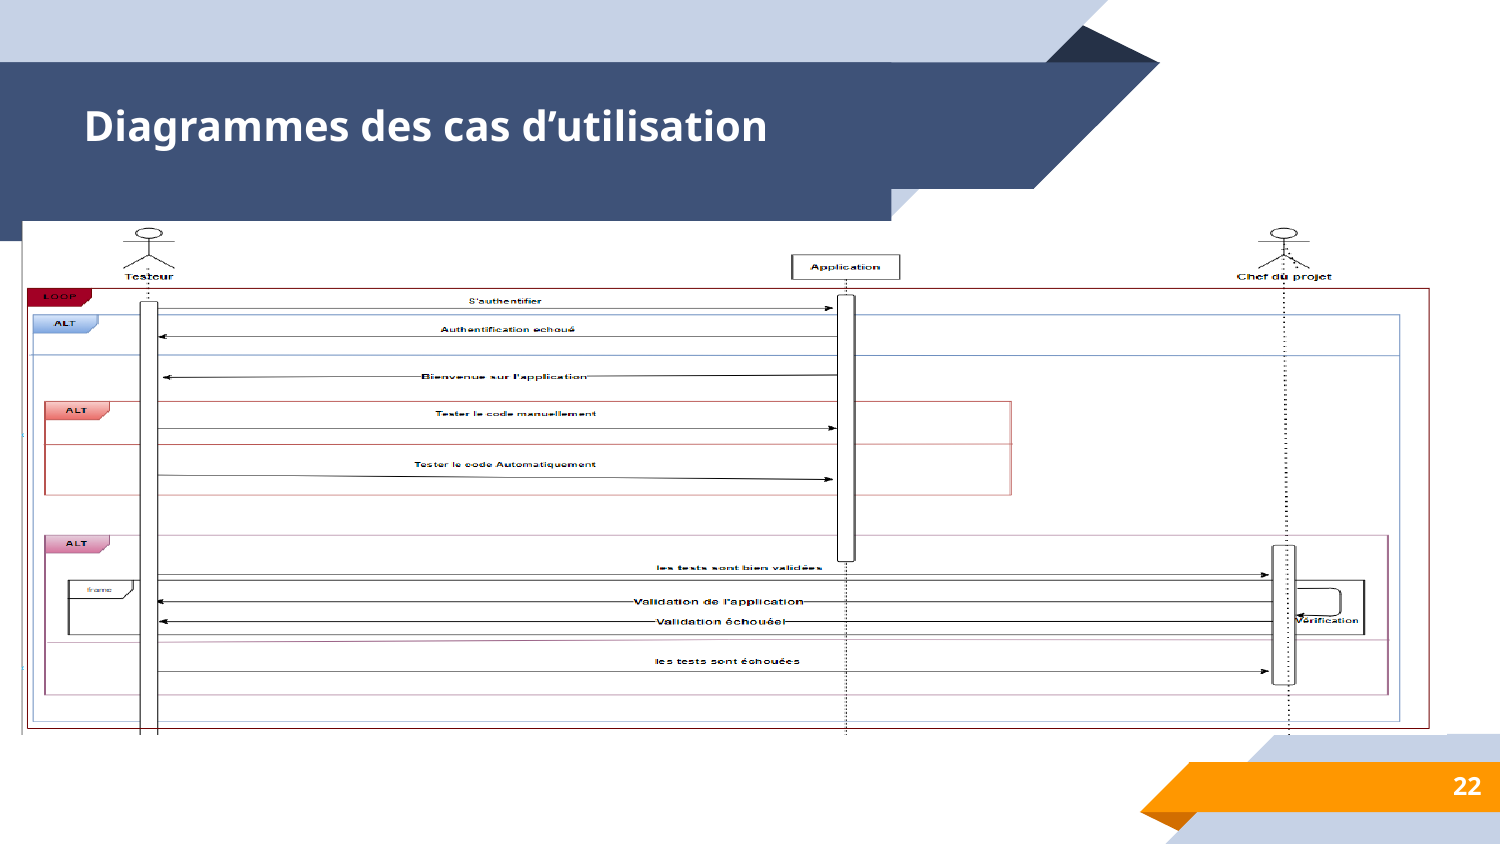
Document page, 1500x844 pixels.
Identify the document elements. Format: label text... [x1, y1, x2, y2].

title Diagrammes des cas d’utilisation [0, 62, 892, 242]
picture [21, 221, 1448, 735]
slide_number 22 [1446, 770, 1485, 844]
